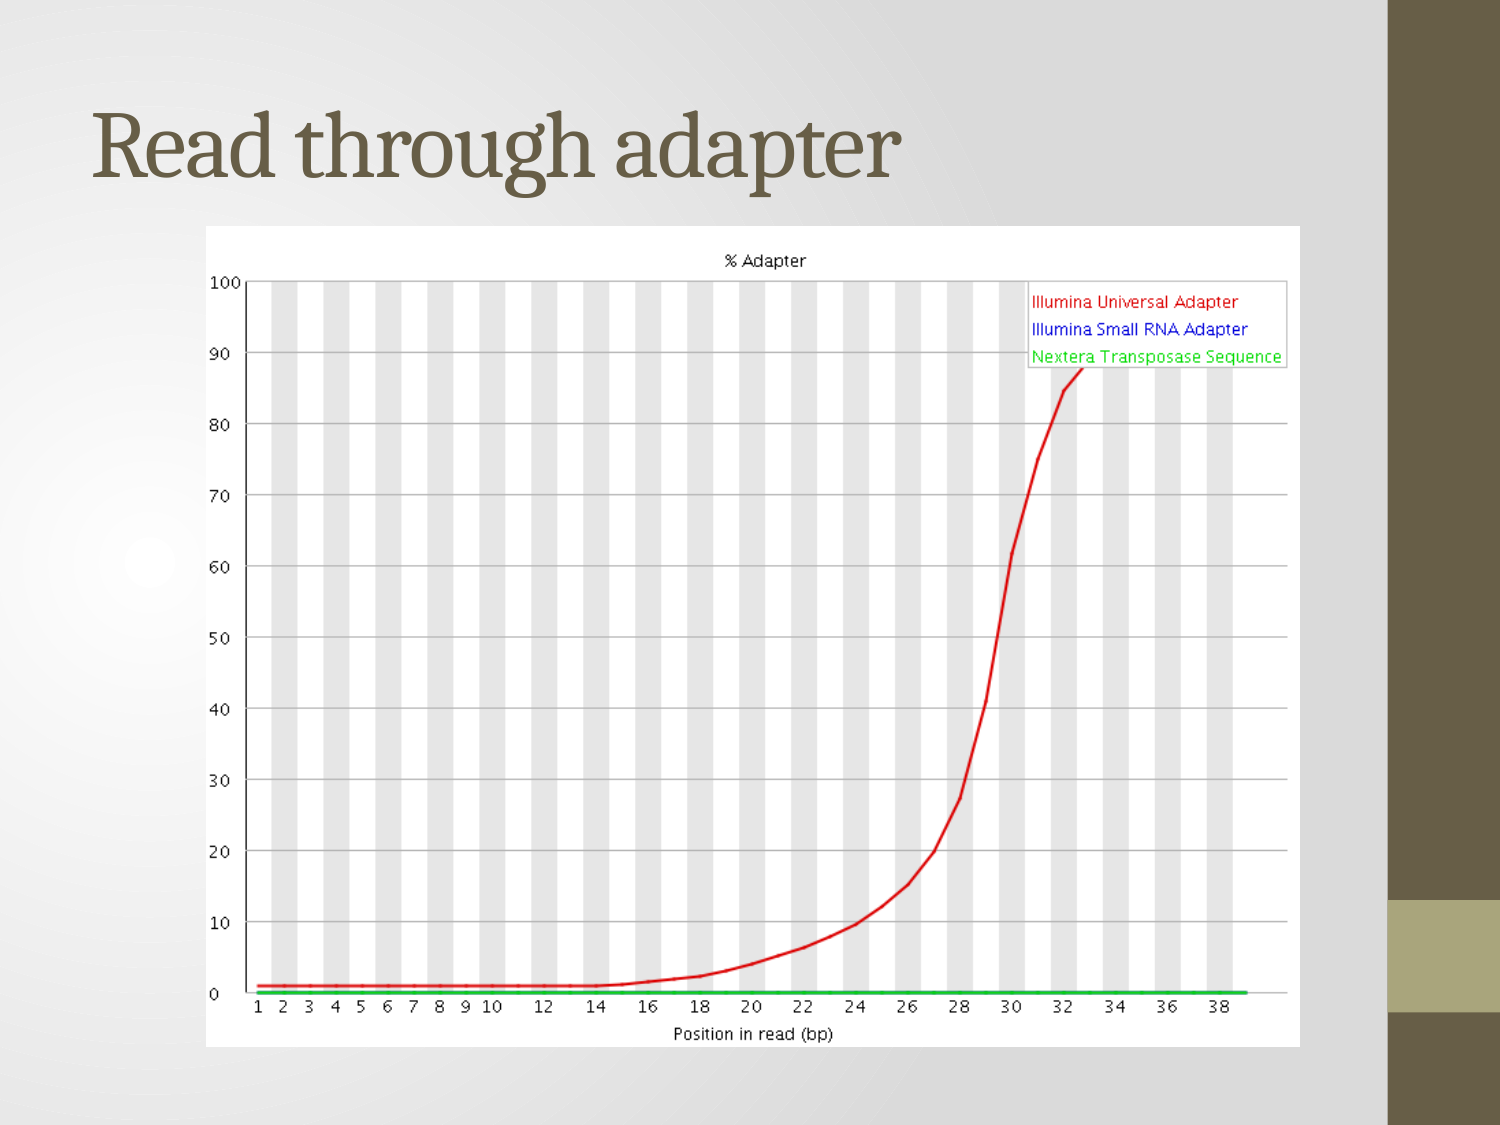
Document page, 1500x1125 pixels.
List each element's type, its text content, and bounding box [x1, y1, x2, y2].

title Read through adapter [75, 45, 1325, 233]
picture [206, 226, 1301, 1048]
